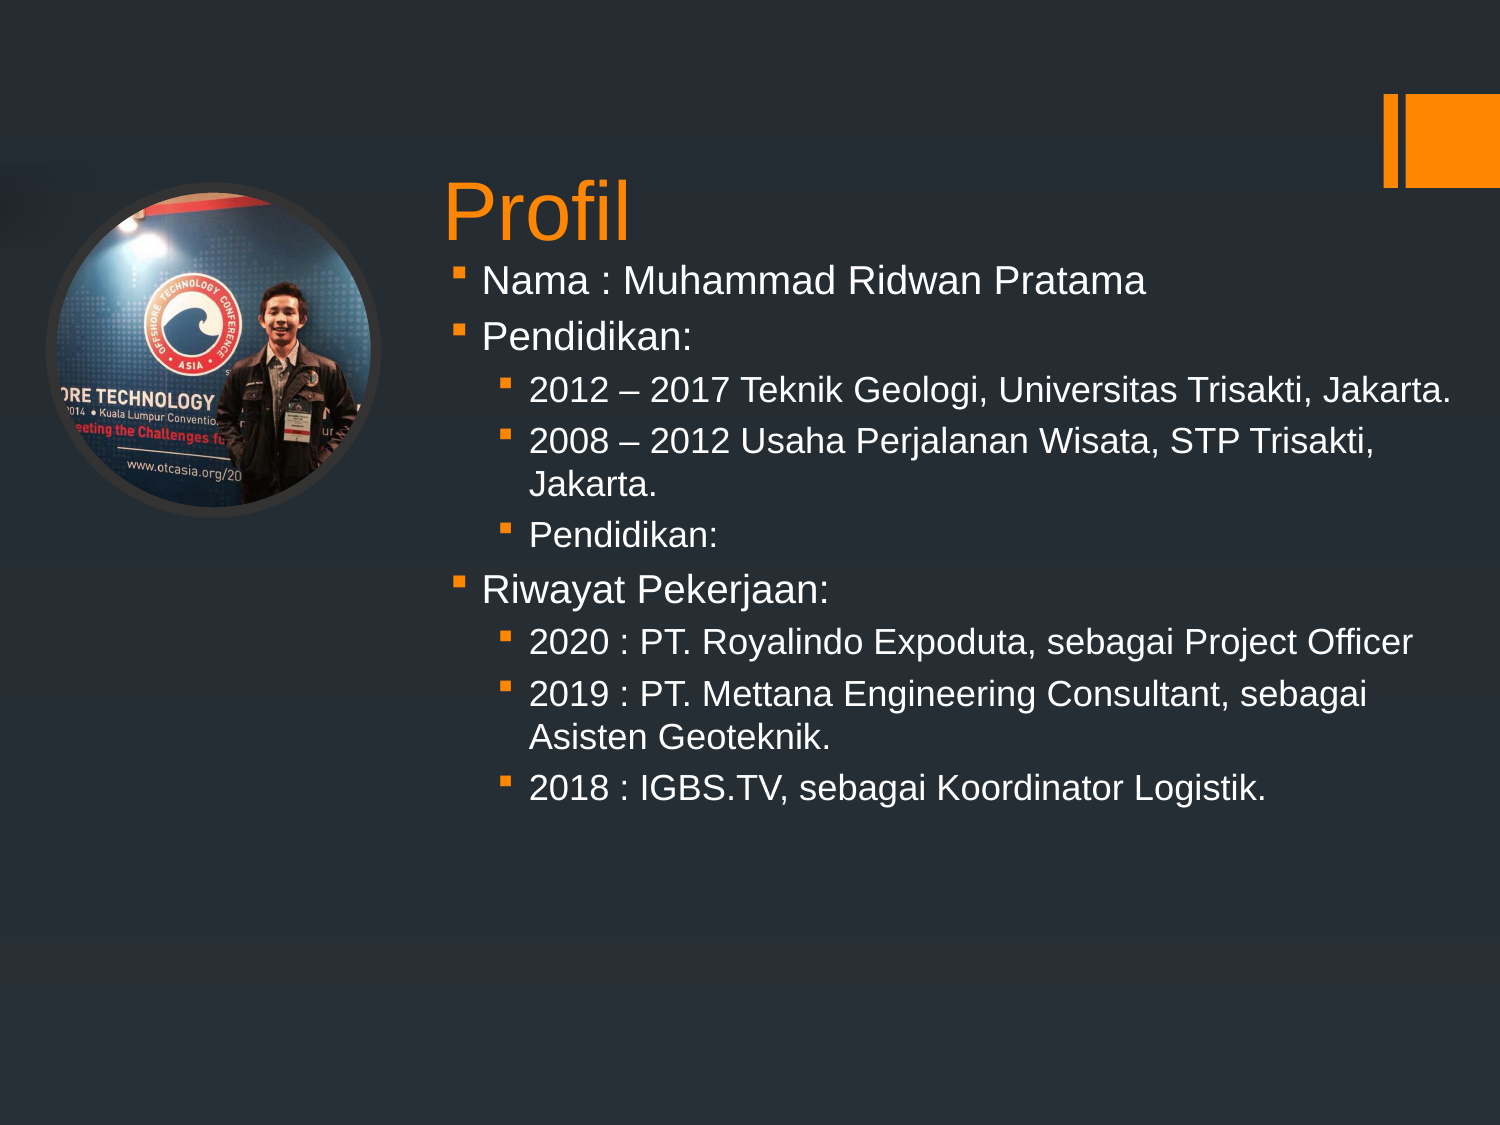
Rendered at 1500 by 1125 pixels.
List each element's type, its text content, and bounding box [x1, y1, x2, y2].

title Profil [427, 75, 1488, 265]
picture [50, 186, 377, 513]
list Nama : Muhammad Ridwan Pratama Pendidikan: 2012 – 2017 Teknik Geologi, Universitas Trisakti, Jakarta. 2008 – 2012 Usaha Perjalanan Wisata, STP Trisakti, Jakarta. Pendidikan: Riwayat Pekerjaan: 2020 : PT. Royalindo Expoduta, sebagai Project Officer 2019 : PT. Mettana Engineering Consultant, sebagai Asisten Geoteknik. 2018 : IGBS.TV, sebagai Koordinator Logistik. [427, 246, 1475, 827]
